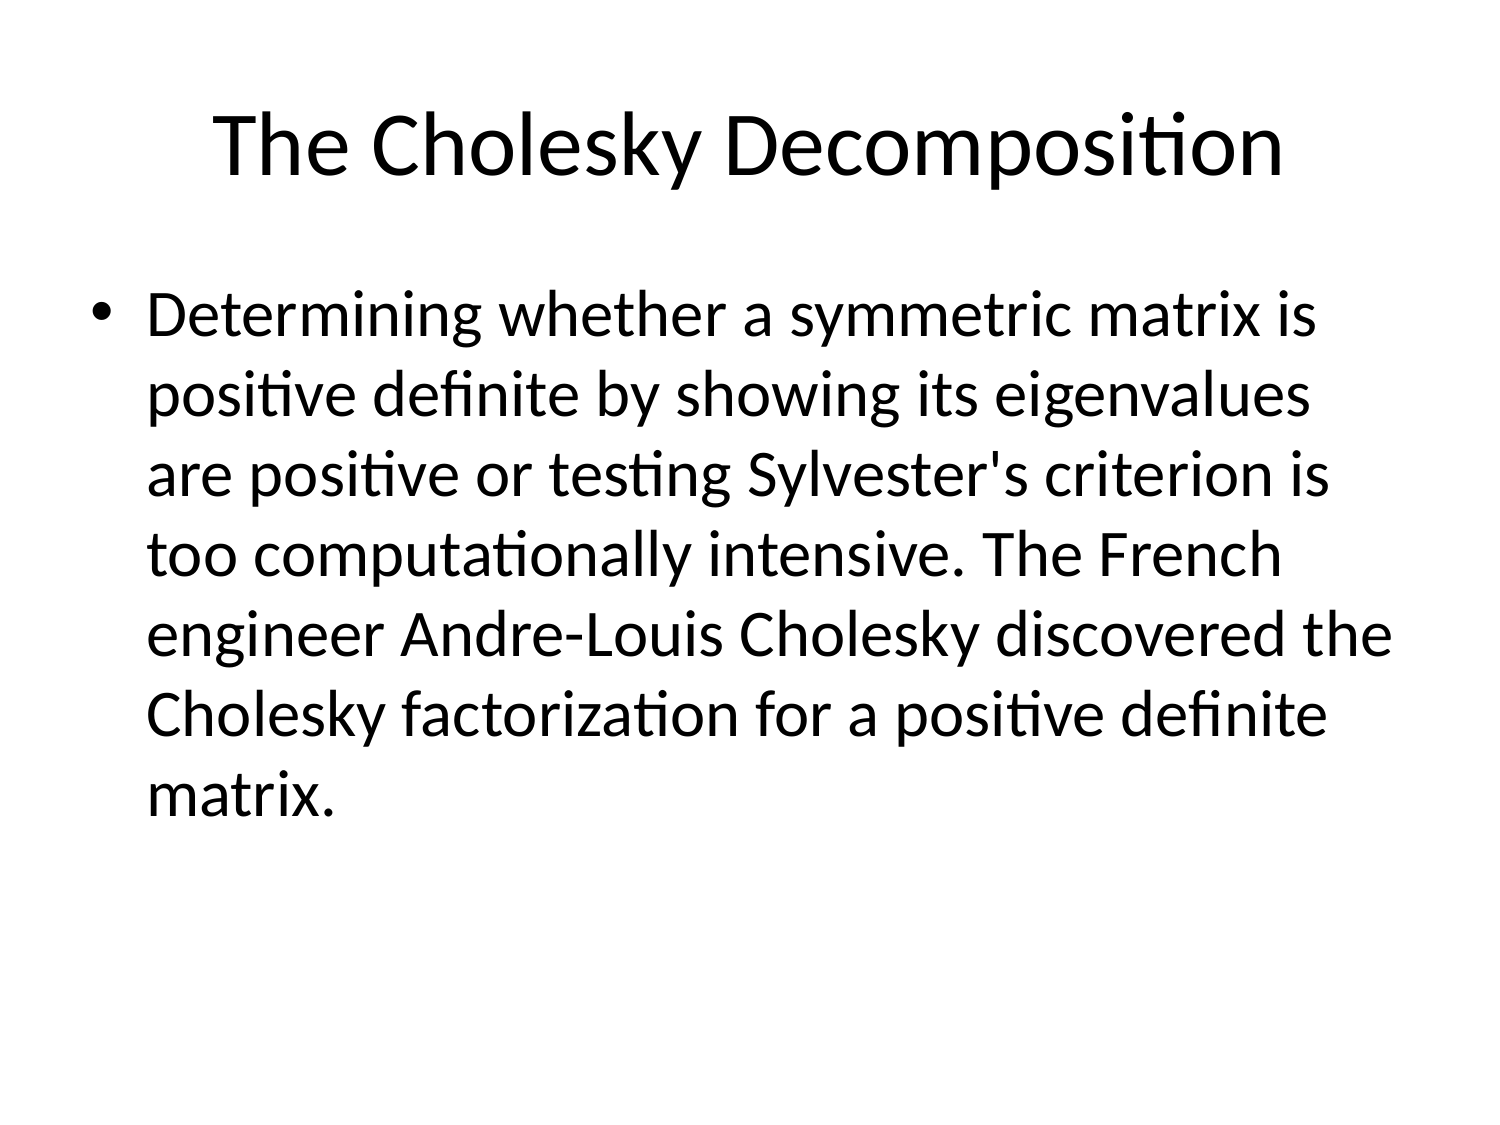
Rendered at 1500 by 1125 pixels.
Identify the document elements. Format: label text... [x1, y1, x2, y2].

list Determining whether a symmetric matrix is positive definite by showing its eigenvalues are positive or testing Sylvester's criterion is too computationally intensive. The French engineer Andre-Louis Cholesky discovered the Cholesky factorization for a positive definite matrix. [75, 262, 1425, 1005]
title The Cholesky Decomposition [75, 45, 1425, 233]
